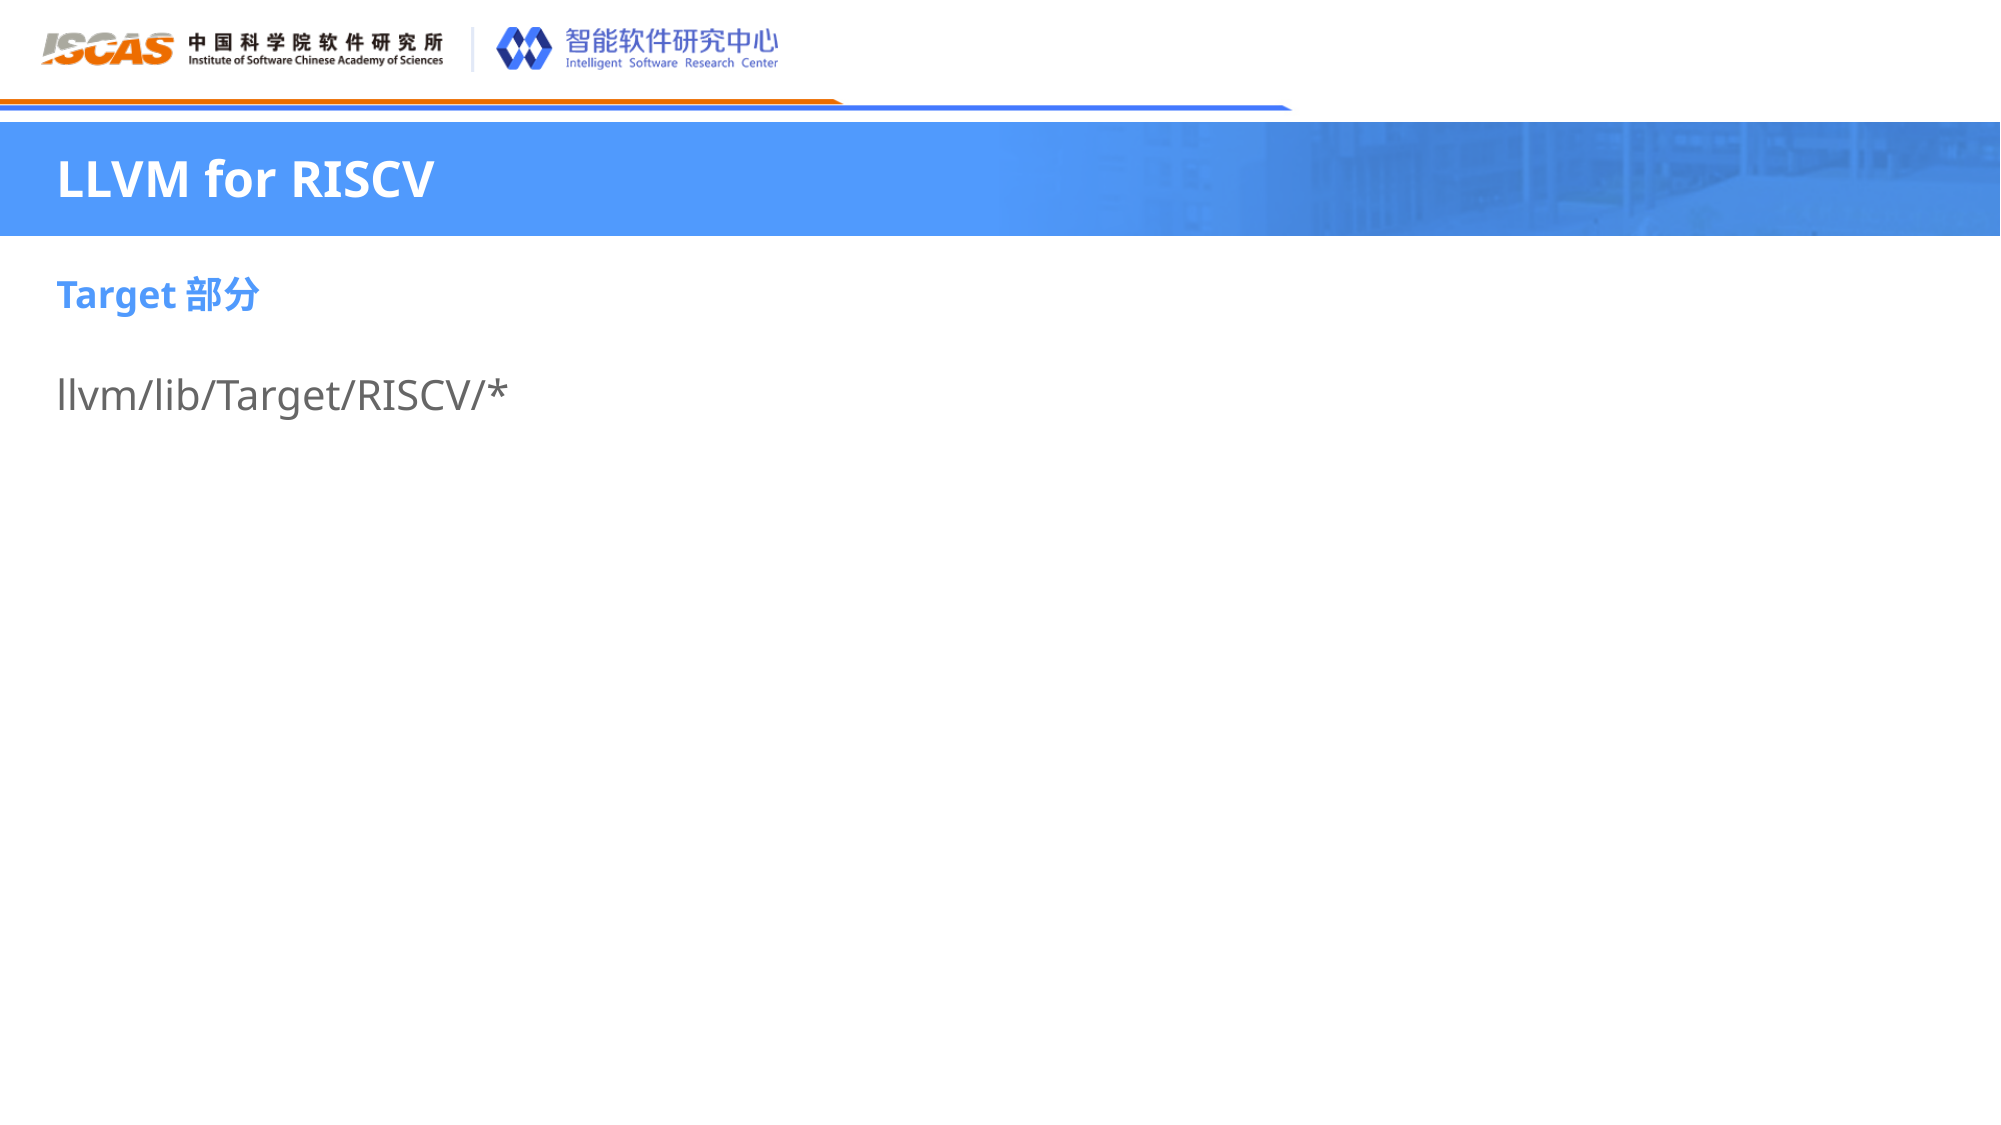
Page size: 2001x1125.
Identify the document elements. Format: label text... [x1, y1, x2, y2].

list llvm/lib/Target/RISCV/* [41, 366, 1821, 437]
list LLVM for RISCV [41, 146, 600, 212]
picture [0, 0, 2000, 1125]
list Target部分 [41, 268, 663, 339]
